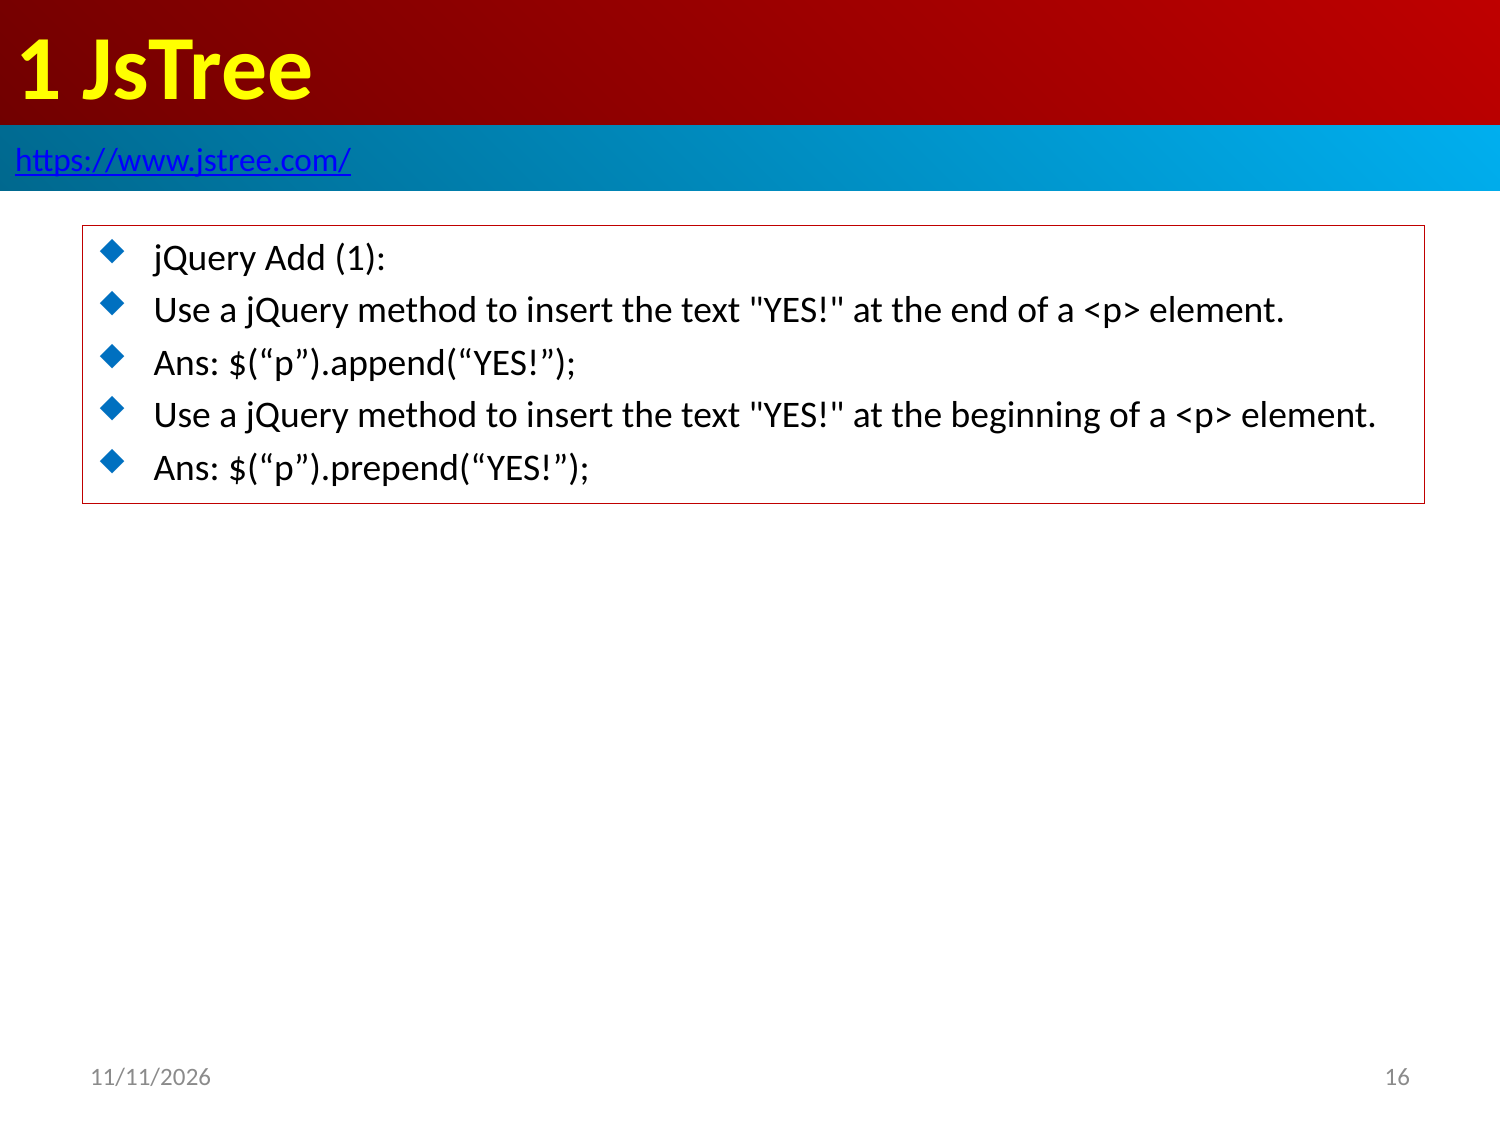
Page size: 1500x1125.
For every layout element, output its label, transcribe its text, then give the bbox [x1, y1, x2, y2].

subtitle jQuery Add (1): Use a jQuery method to insert the text "YES!" at the end of a <p> element. Ans: $(“p”).append(“YES!”); Use a jQuery method to insert the text "YES!" at the beginning of a <p> element. Ans: $(“p”).prepend(“YES!”); [82, 225, 1425, 504]
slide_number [75, 1042, 425, 1109]
title 1 JsTree [0, 0, 1500, 125]
text_box https://www.jstree.com/ [0, 125, 1500, 191]
slide_number 16 [1074, 1042, 1425, 1109]
